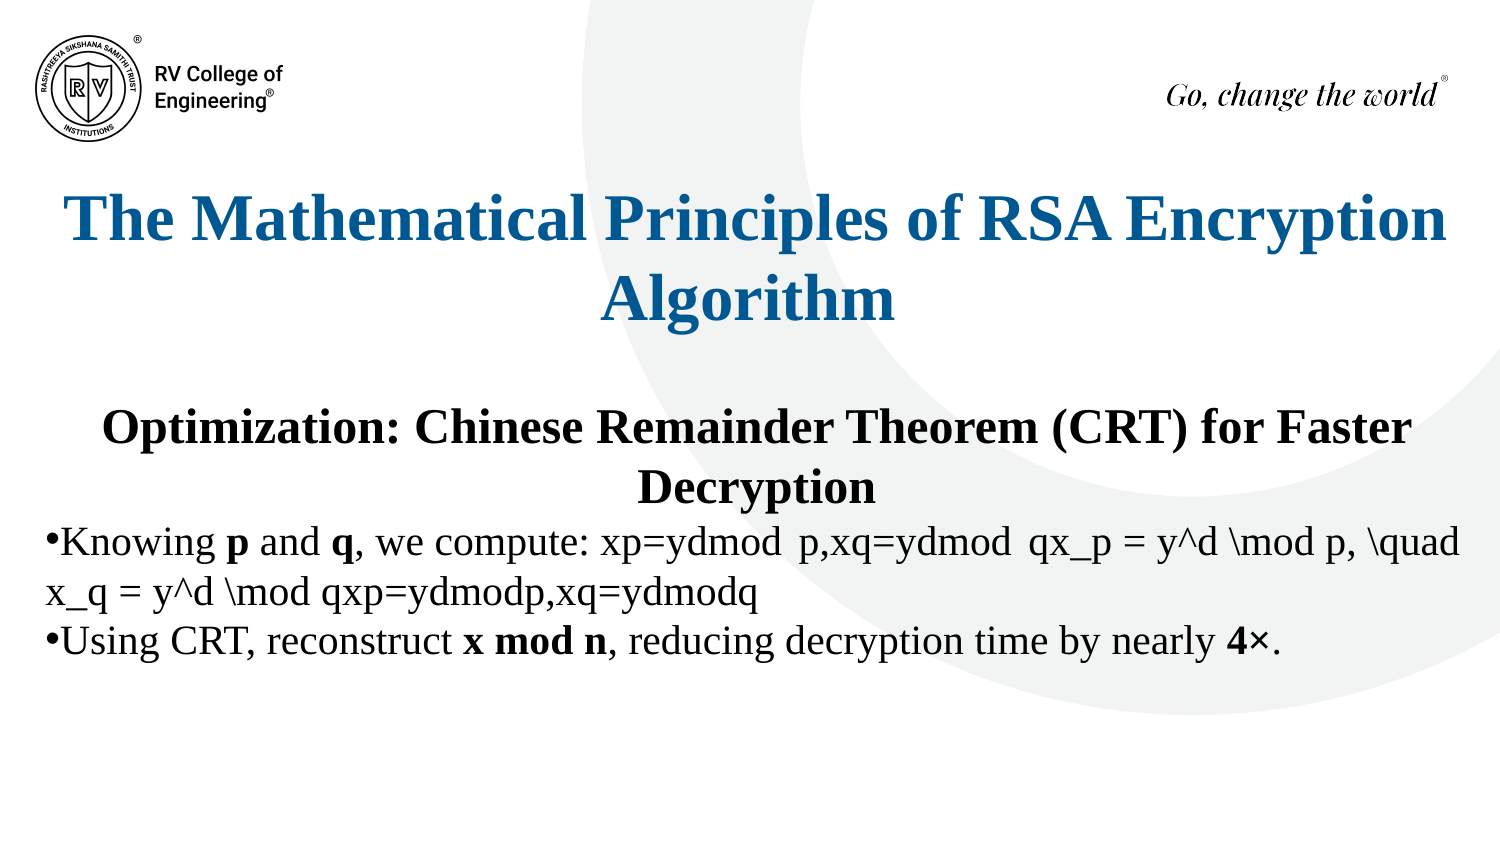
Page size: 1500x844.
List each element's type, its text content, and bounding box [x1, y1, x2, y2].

picture [0, 0, 1500, 844]
text_box The Mathematical Principles of RSA Encryption Algorithm Optimization: Chinese Remainder Theorem (CRT) for Faster Decryption Knowing p and q, we compute: xp=ydmod p,xq=ydmod qx_p = y^d \mod p, \quad x_q = y^d \mod qxp​=ydmodp,xq​=ydmodq Using CRT, reconstruct x mod n, reducing decryption time by nearly 4×. [30, 165, 1483, 751]
